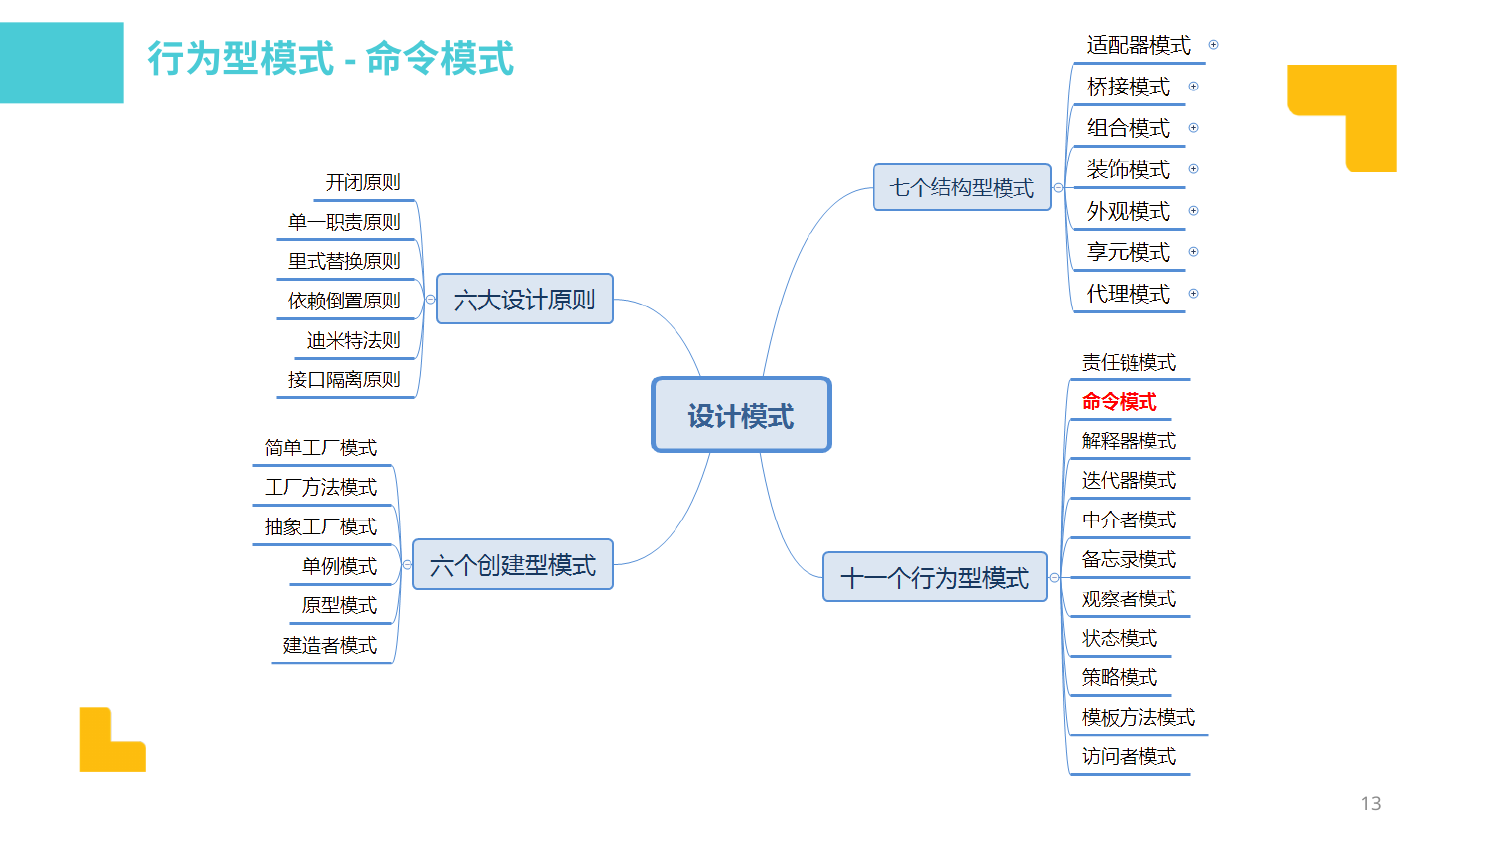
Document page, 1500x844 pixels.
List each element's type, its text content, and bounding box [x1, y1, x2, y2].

slide_number 13 [1059, 782, 1397, 827]
picture [212, 18, 1397, 808]
text_box [0, 22, 124, 104]
list 行为型模式-命令模式 [132, 35, 212, 105]
picture [80, 708, 145, 771]
